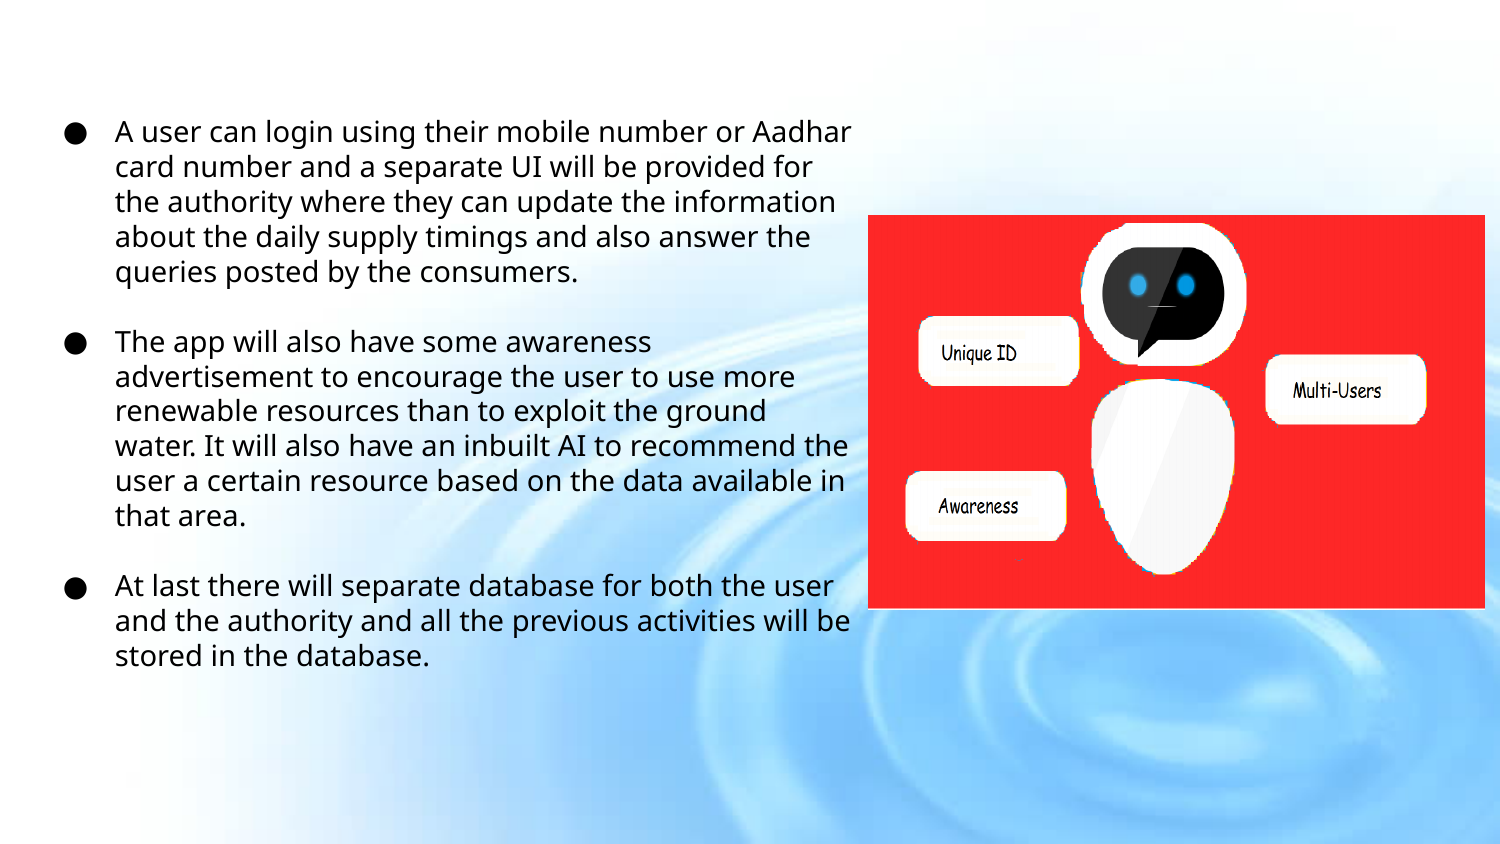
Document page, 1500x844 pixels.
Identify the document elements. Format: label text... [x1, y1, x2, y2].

picture [0, 0, 1500, 844]
text_box A user can login using their mobile number or Aadhar card number and a separate UI will be provided for the authority where they can update the information about the daily supply timings and also answer the queries posted by the consumers. The app will also have some awareness advertisement to encourage the user to use more renewable resources than to exploit the ground water. It will also have an inbuilt AI to recommend the user a certain resource based on the data available in that area. At last there will separate database for both the user and the authority and all the previous activities will be stored in the database. [24, 98, 869, 844]
